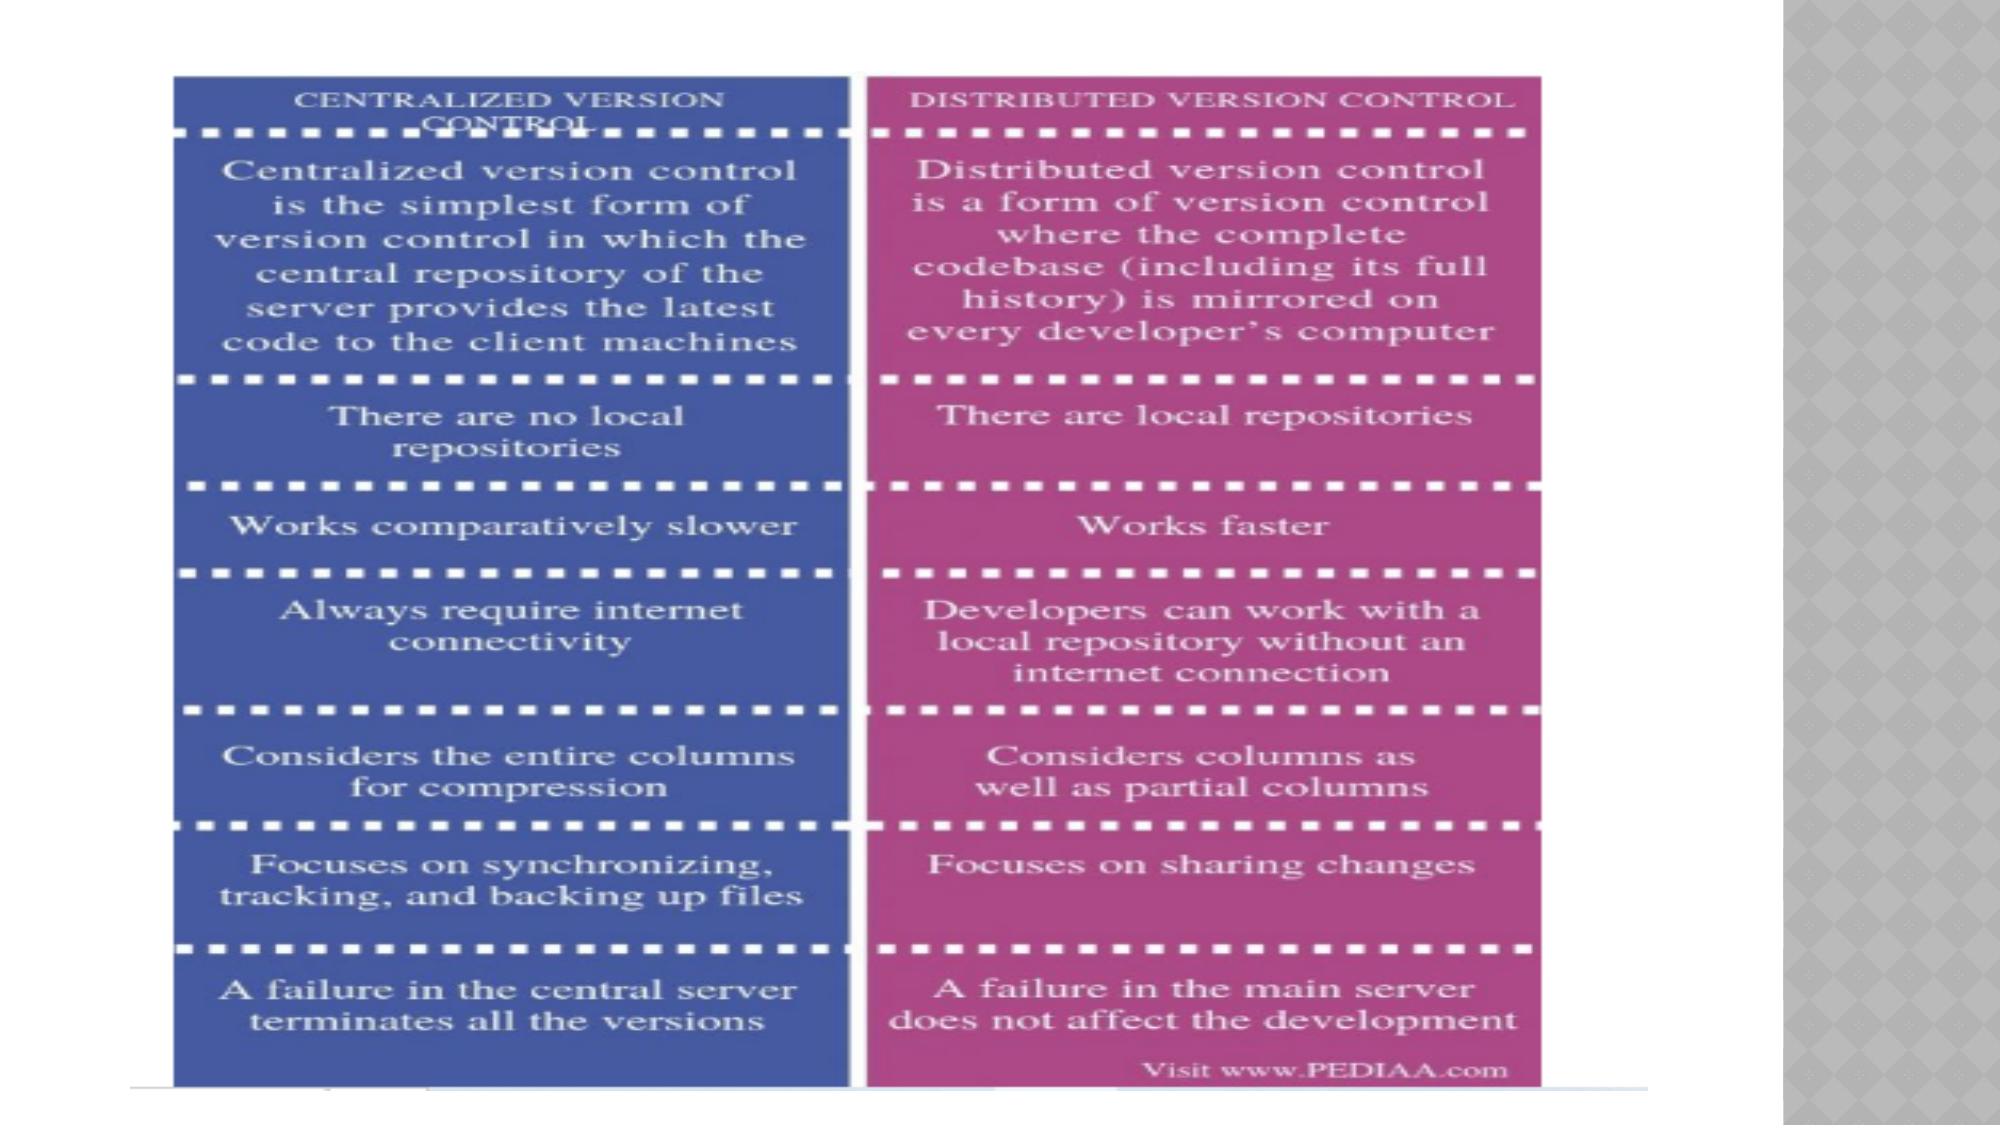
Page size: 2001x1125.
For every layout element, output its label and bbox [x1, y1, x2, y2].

list [130, 70, 1648, 1091]
